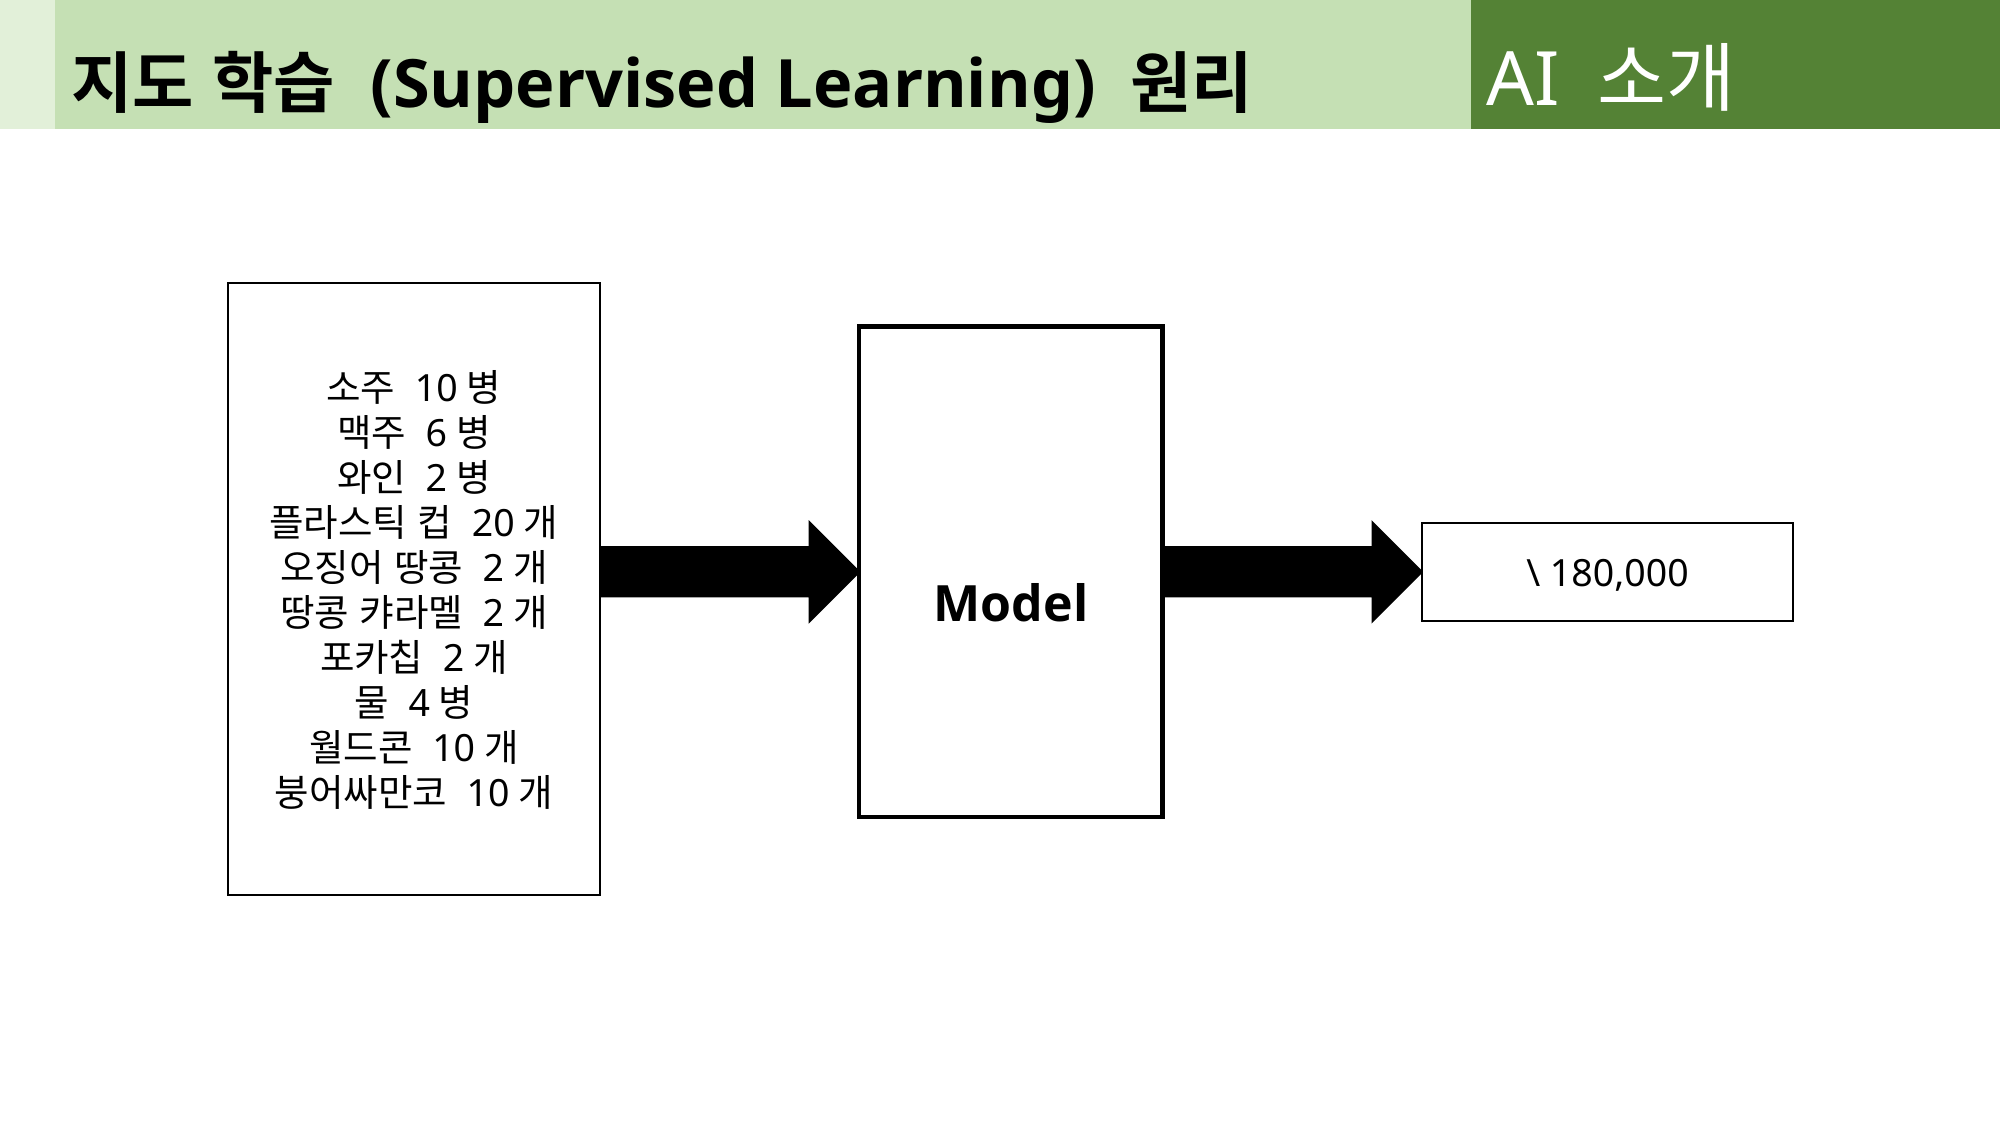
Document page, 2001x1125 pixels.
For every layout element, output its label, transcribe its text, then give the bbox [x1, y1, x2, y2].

text_box [1161, 520, 1421, 624]
text_box [601, 520, 861, 624]
text_box \ 180,000 [1421, 522, 1794, 622]
text_box 지도 학습 (Supervised Learning) 원리 [55, 0, 1471, 129]
text_box AI 소개 [1471, 0, 2000, 129]
text_box Model [858, 325, 1163, 818]
text_box 소주 10병 맥주 6병 와인 2병 플라스틱 컵 20개 오징어 땅콩 2개 땅콩 캬라멜 2개 포카칩 2개 물 4병 월드콘 10개 붕어싸만코 10개 [227, 282, 601, 896]
text_box [0, 0, 55, 129]
